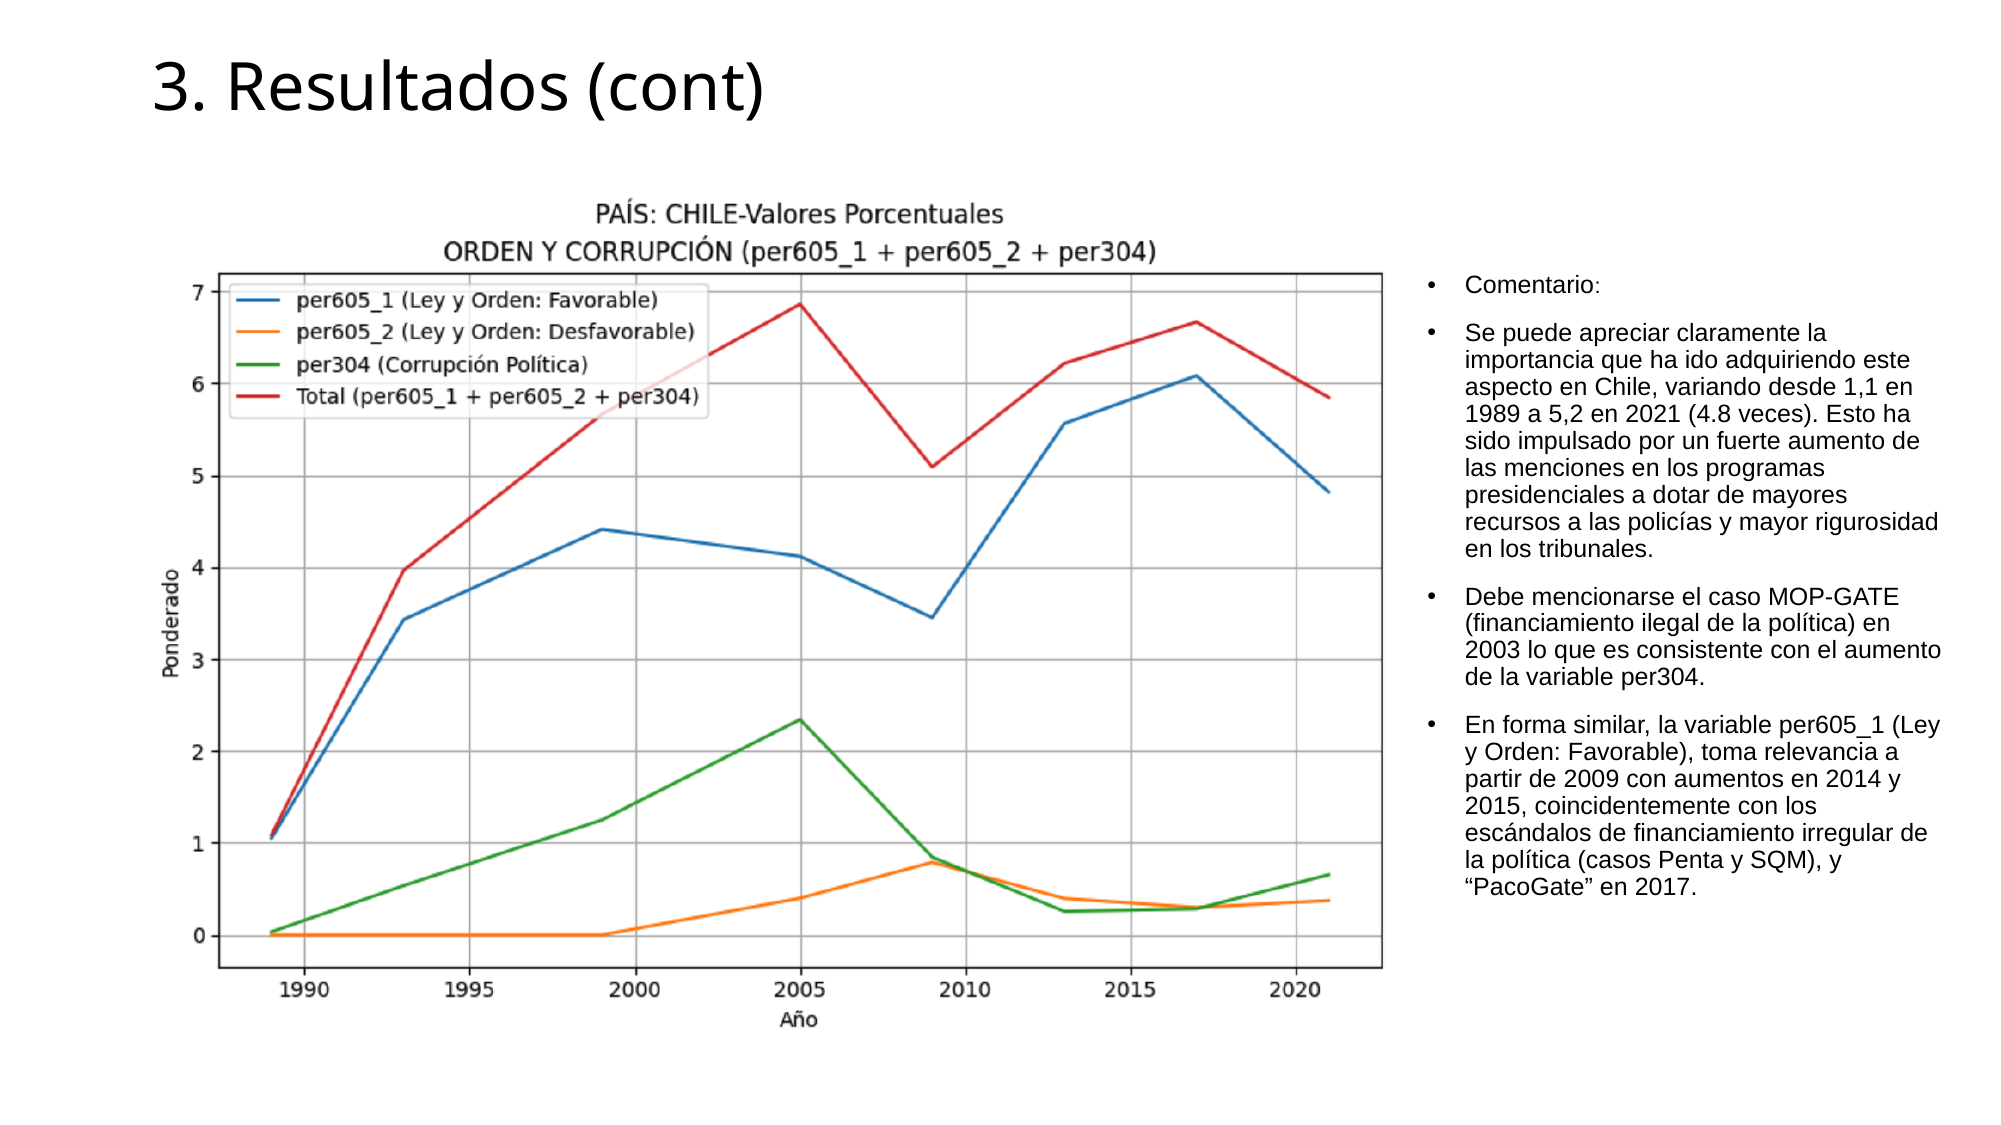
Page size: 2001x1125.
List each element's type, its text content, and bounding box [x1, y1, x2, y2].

picture [136, 167, 1413, 1050]
title 3. Resultados (cont) [137, 32, 1863, 144]
list Comentario: Se puede apreciar claramente la importancia que ha ido adquiriendo este aspecto en Chile, variando desde 1,1 en 1989 a 5,2 en 2021 (4.8 veces). Esto ha sido impulsado por un fuerte aumento de las menciones en los programas presidenciales a dotar de mayores recursos a las policías y mayor rigurosidad en los tribunales. Debe mencionarse el caso MOP-GATE (financiamiento ilegal de la política) en 2003 lo que es consistente con el aumento de la variable per304. En forma similar, la variable per605_1 (Ley y Orden: Favorable), toma relevancia a partir de 2009 con aumentos en 2014 y 2015, coincidentemente con los escándalos de financiamiento irregular de la política (casos Penta y SQM), y “PacoGate” en 2017. [1413, 265, 1967, 996]
